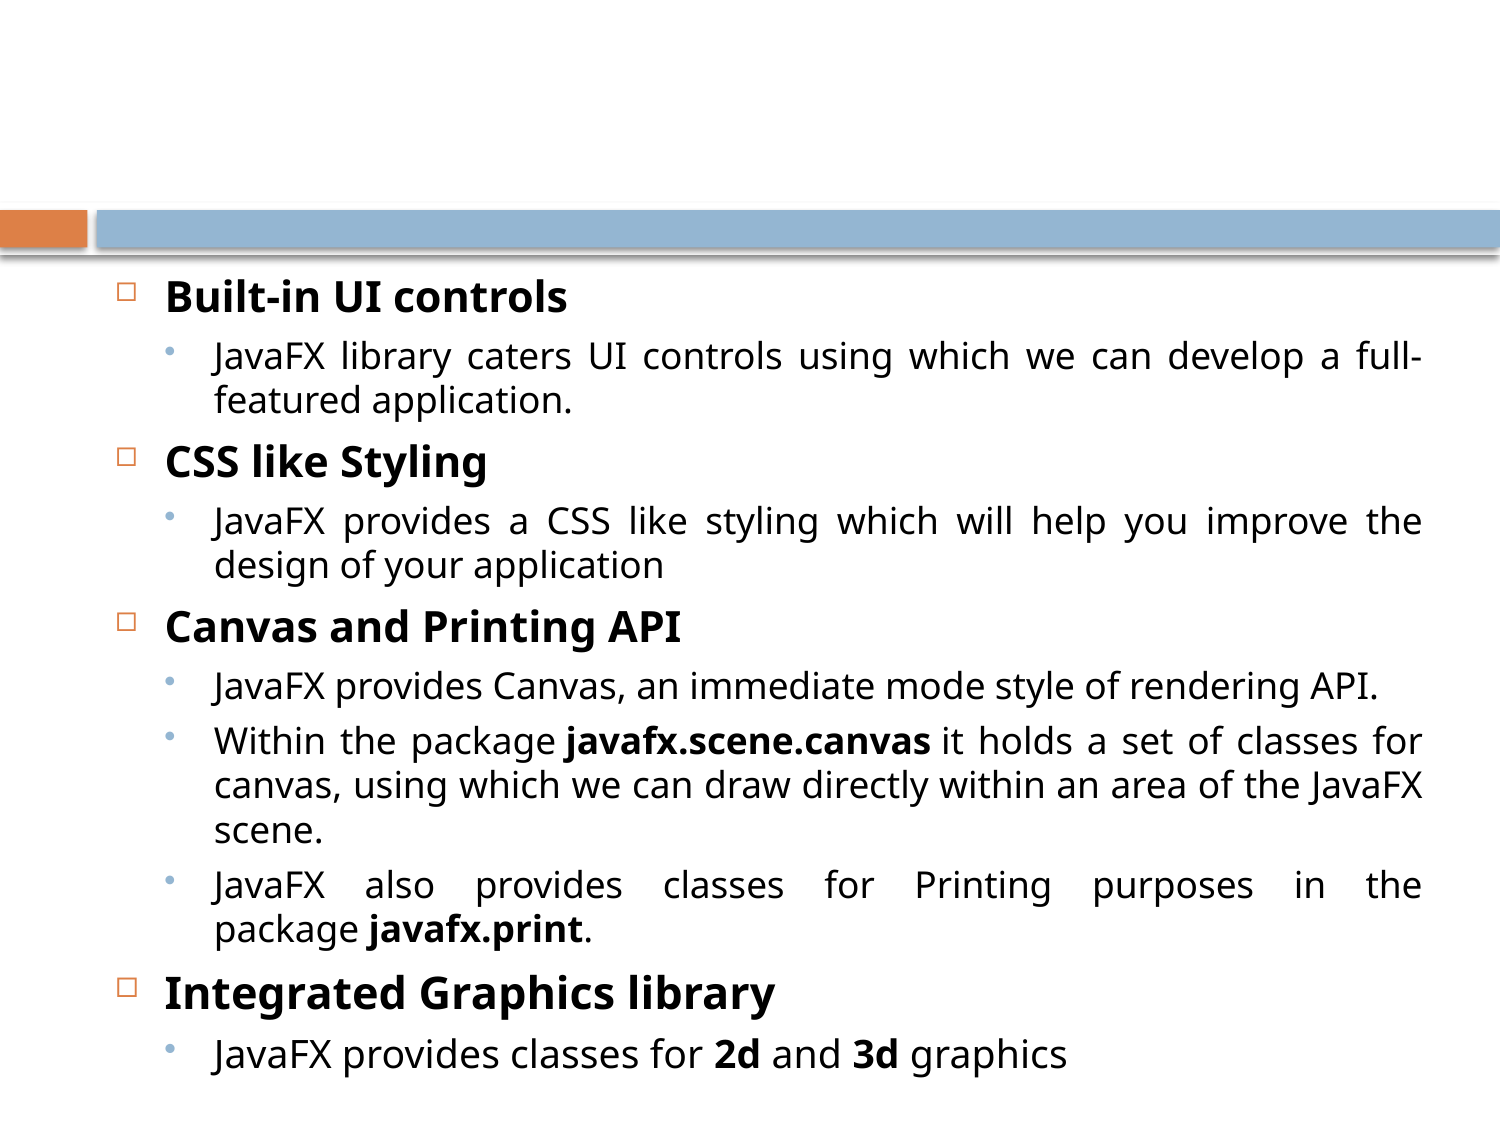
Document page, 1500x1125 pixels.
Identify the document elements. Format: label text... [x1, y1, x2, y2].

list Built-in UI controls JavaFX library caters UI controls using which we can develop a full-featured application. CSS like Styling JavaFX provides a CSS like styling which will help you improve the design of your application Canvas and Printing API JavaFX provides Canvas, an immediate mode style of rendering API. Within the package javafx.scene.canvas it holds a set of classes for canvas, using which we can draw directly within an area of the JavaFX scene. JavaFX also provides classes for Printing purposes in the package javafx.print. Integrated Graphics library JavaFX provides classes for 2d and 3d graphics [100, 262, 1438, 1088]
